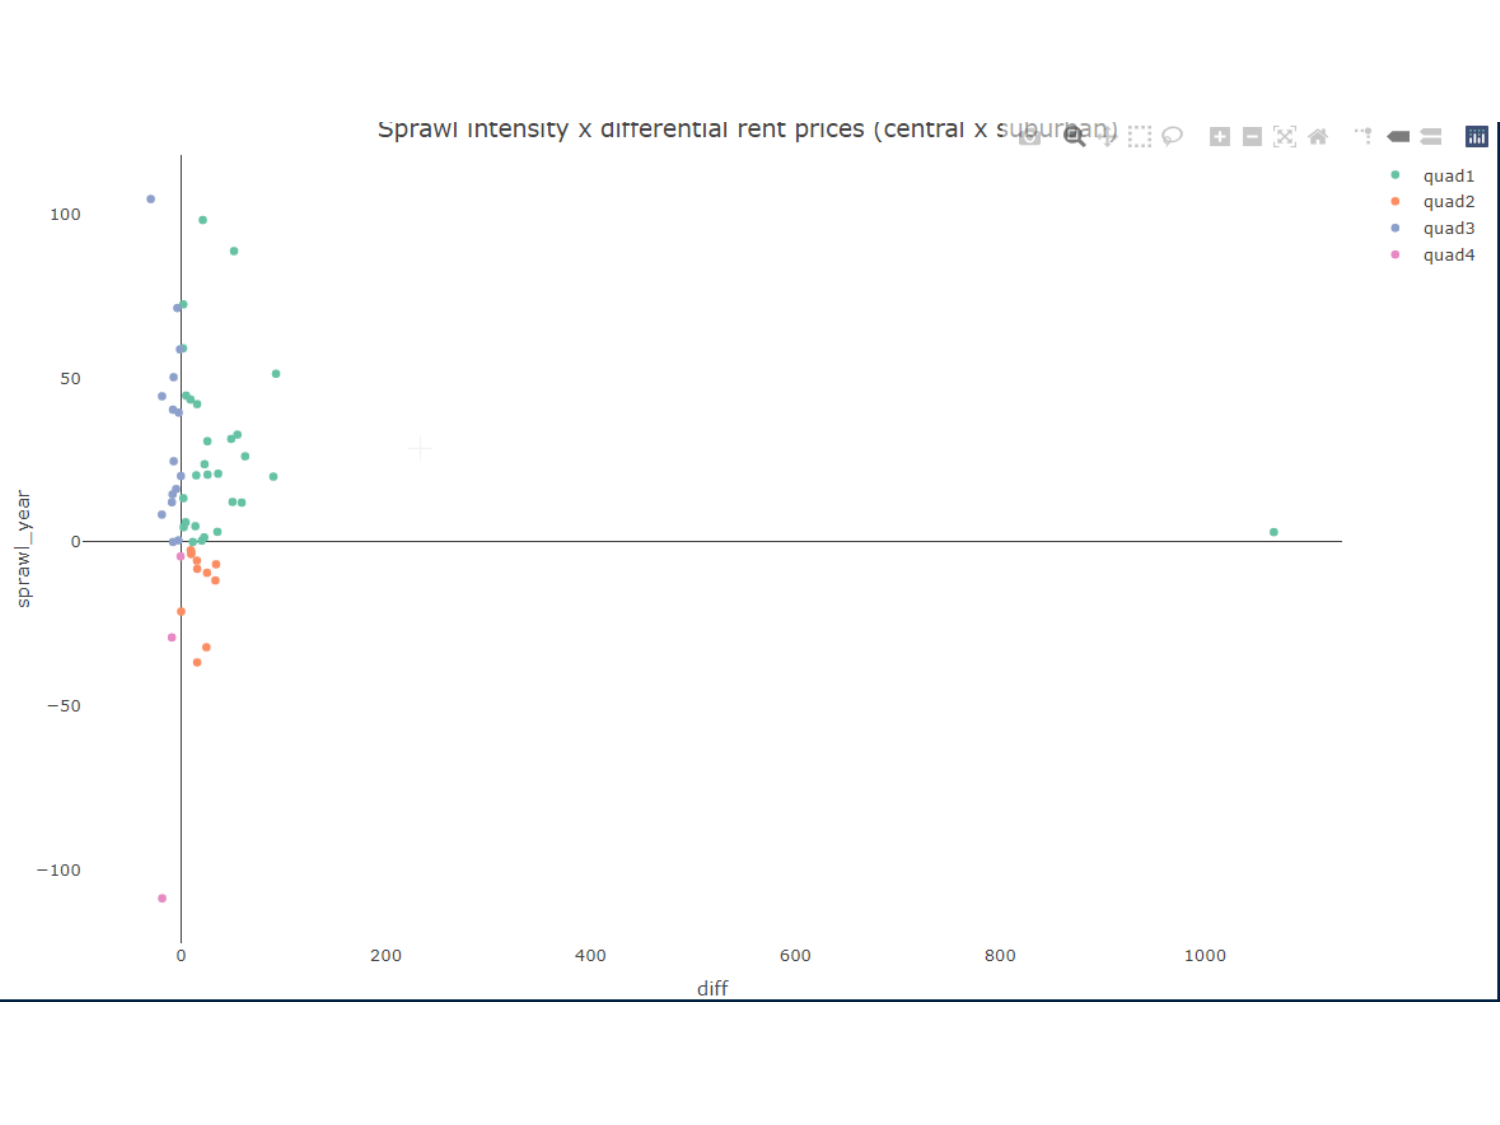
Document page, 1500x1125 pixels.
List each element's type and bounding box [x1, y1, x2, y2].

picture [0, 122, 1500, 1003]
